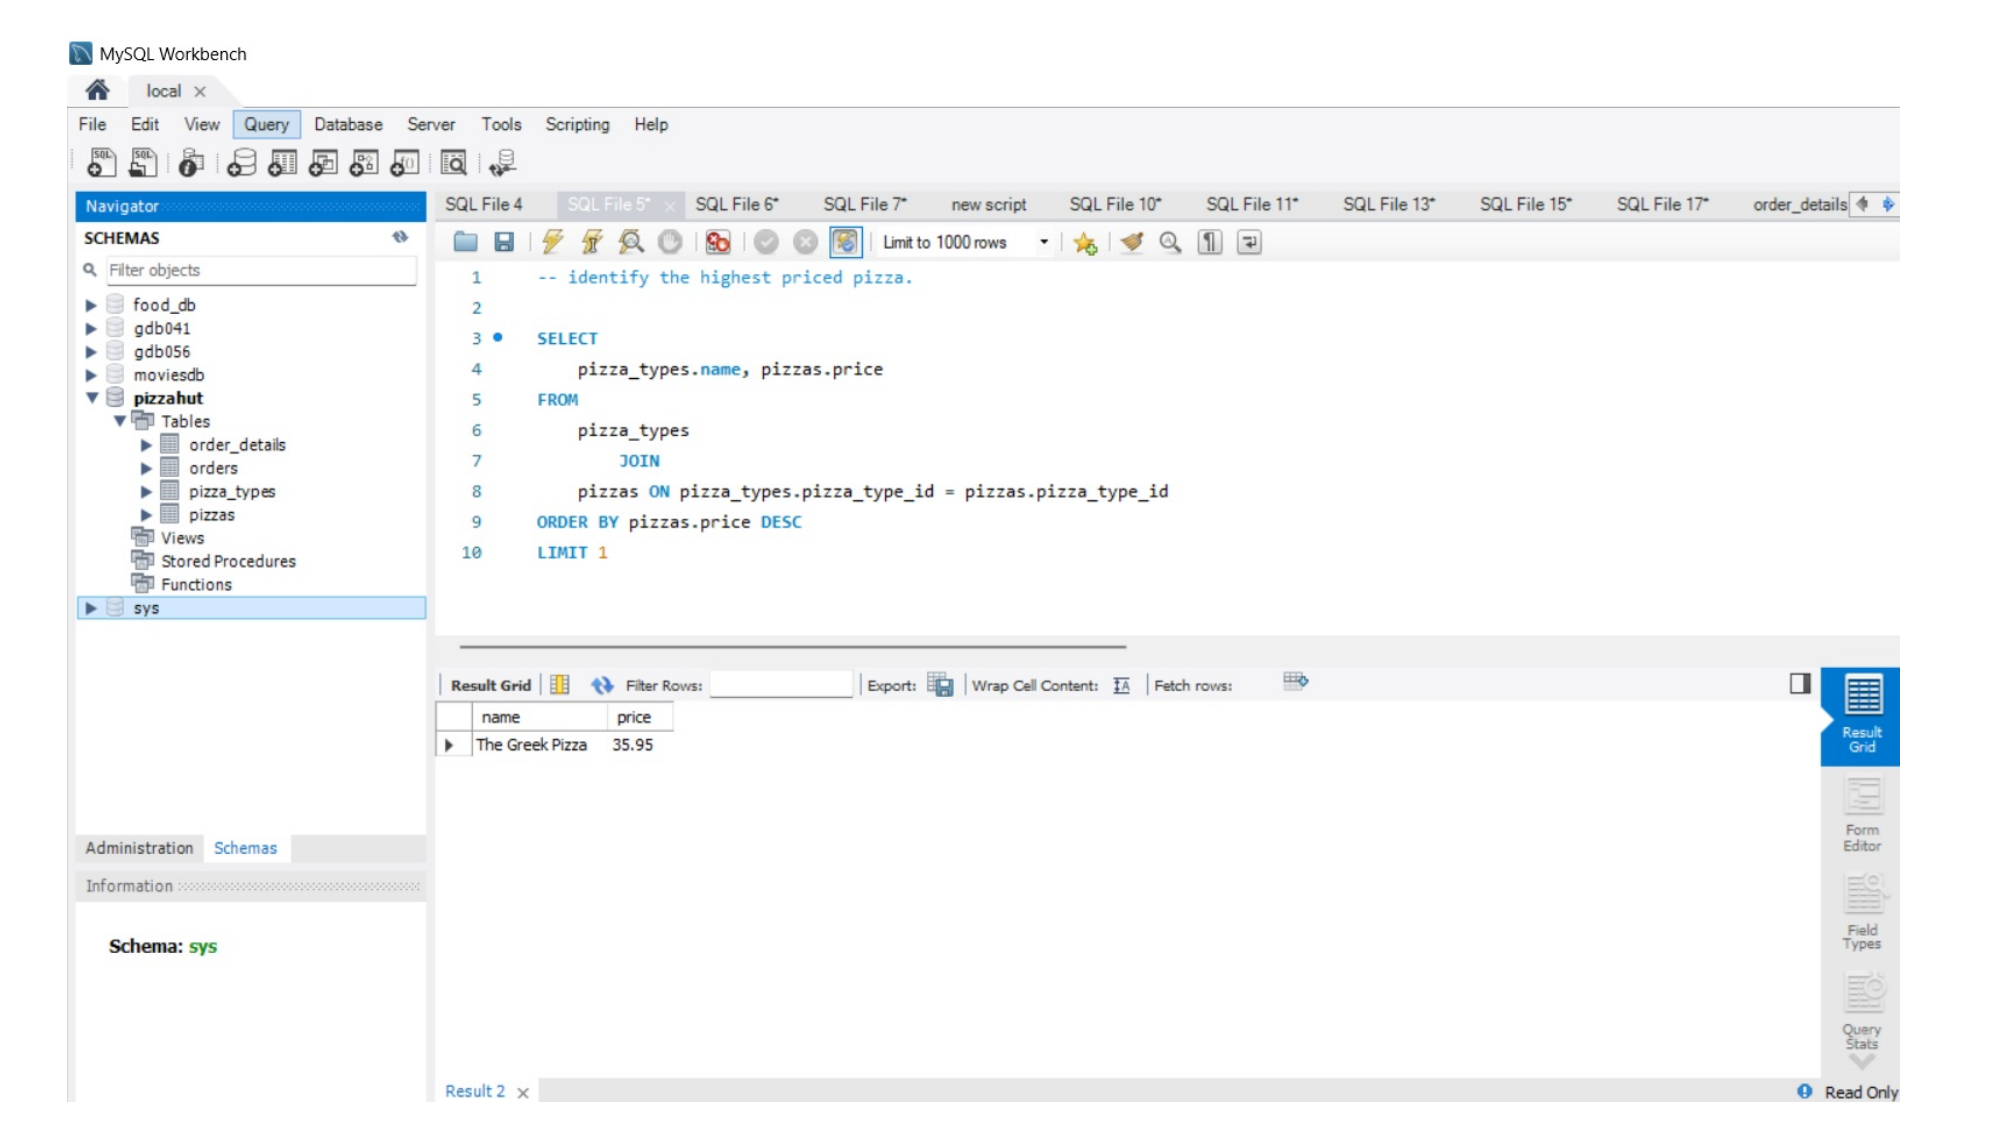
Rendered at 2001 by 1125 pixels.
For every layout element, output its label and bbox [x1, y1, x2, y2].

picture [67, 37, 1901, 1102]
